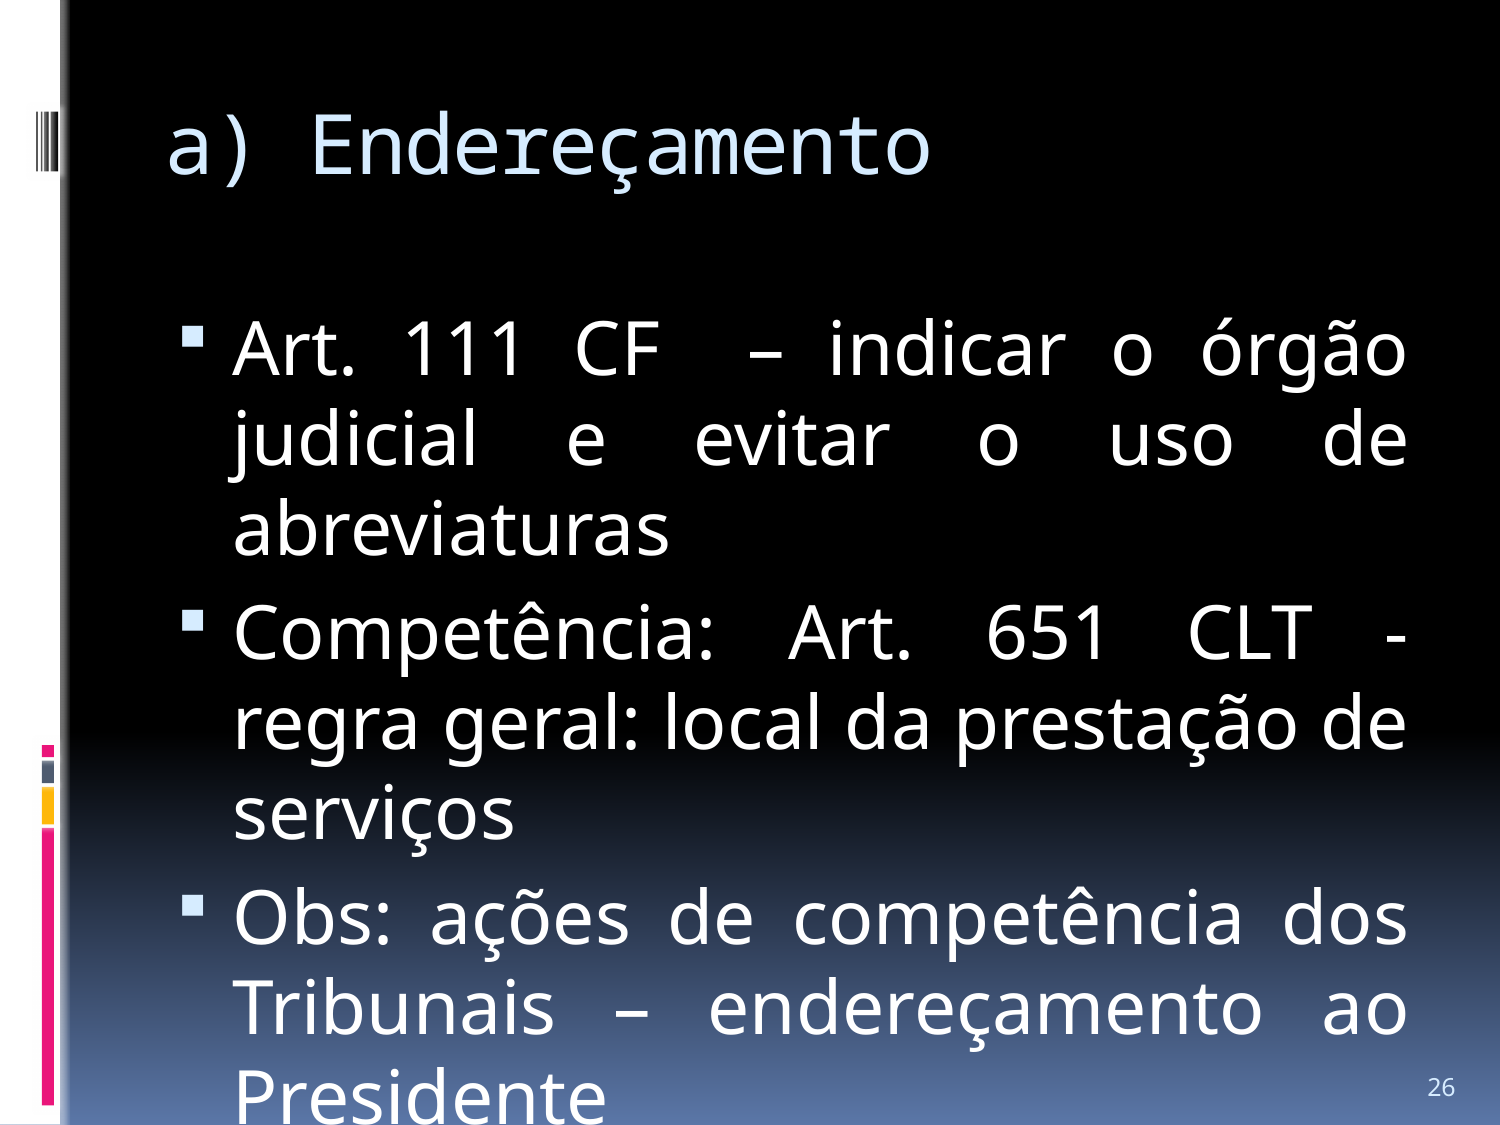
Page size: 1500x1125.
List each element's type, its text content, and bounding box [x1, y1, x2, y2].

slide_number 26 [1412, 1052, 1488, 1113]
list Art. 111 CF – indicar o órgão judicial e evitar o uso de abreviaturas Competência: Art. 651 CLT - regra geral: local da prestação de serviços Obs: ações de competência dos Tribunais – endereçamento ao Presidente [150, 292, 1425, 1043]
title a) Endereçamento [150, 84, 1425, 235]
